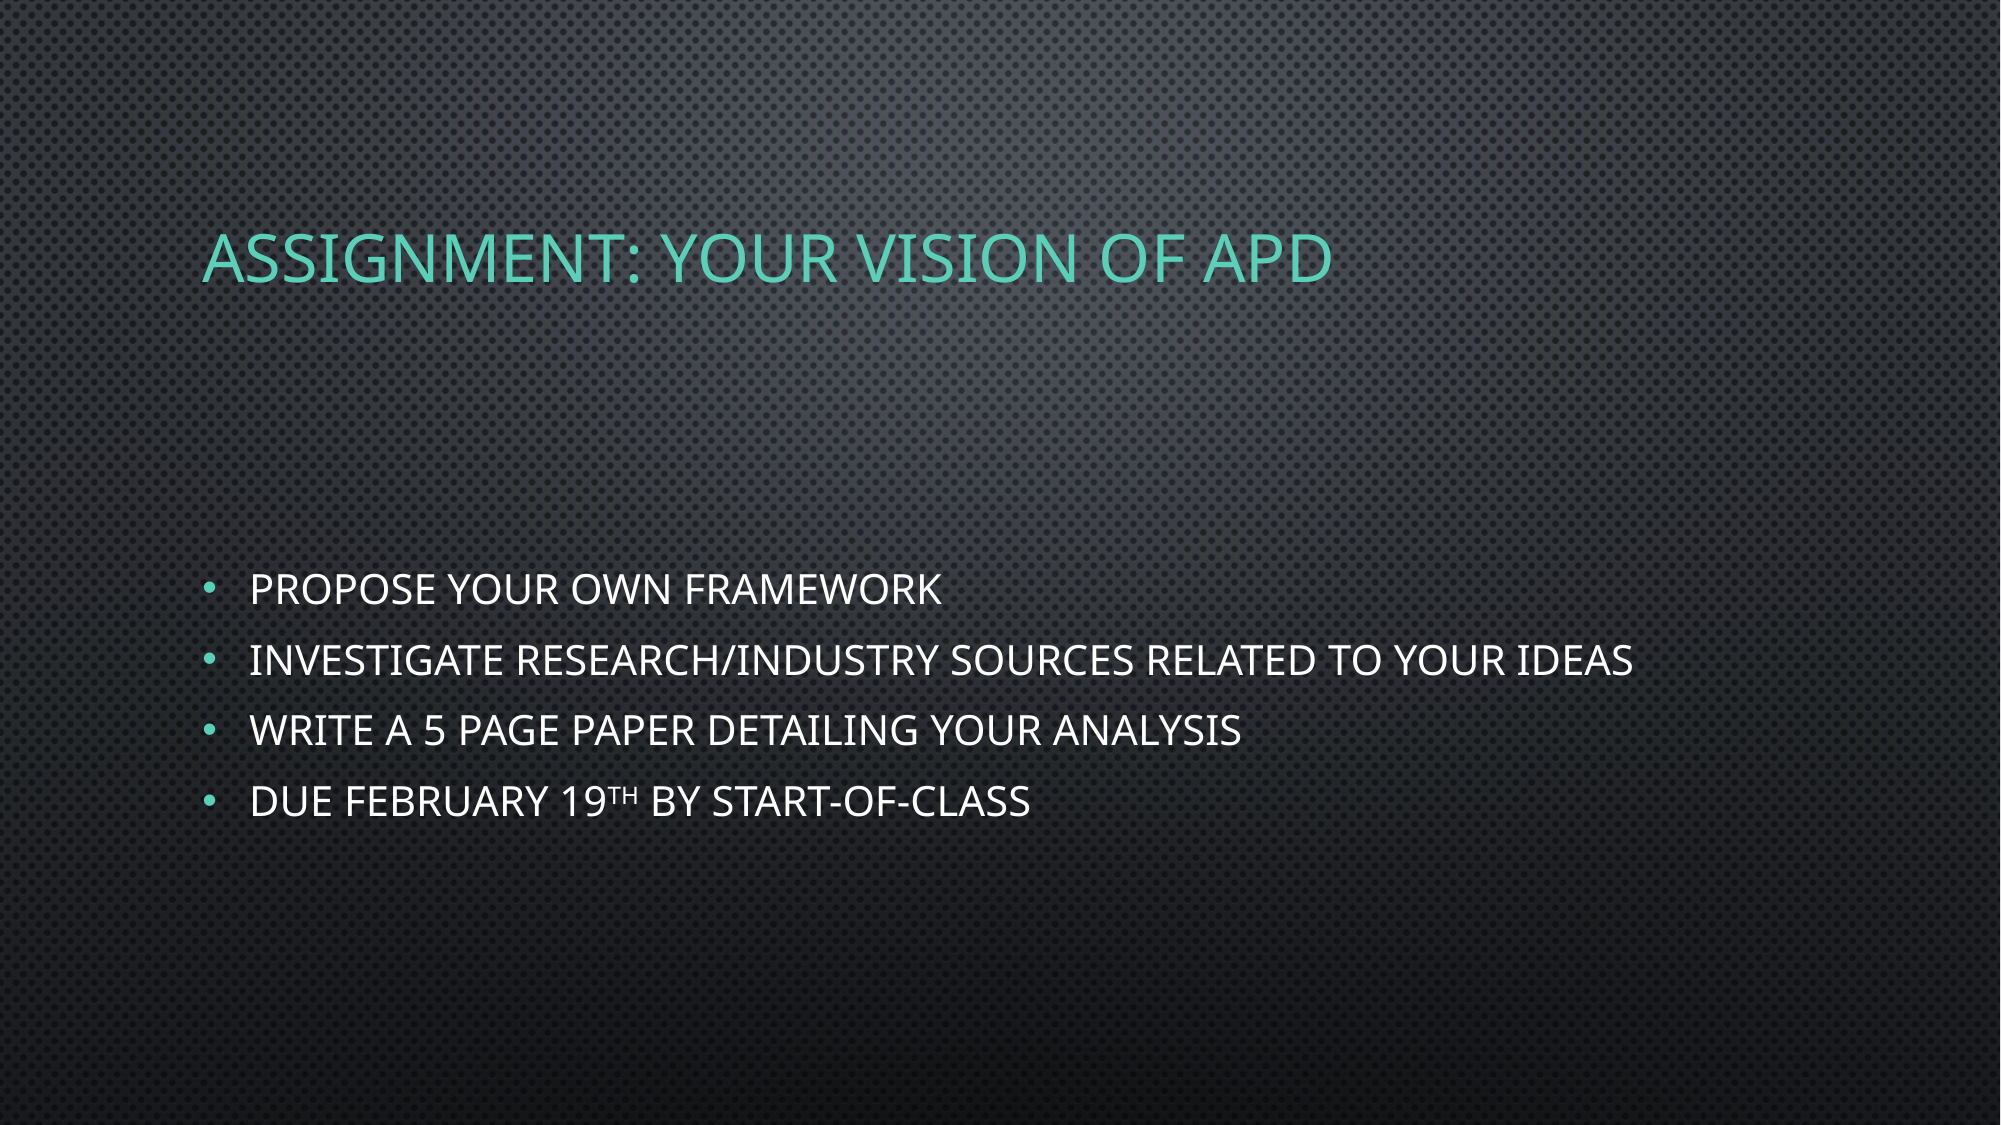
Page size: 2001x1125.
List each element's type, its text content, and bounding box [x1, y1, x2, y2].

title Assignment: Your Vision of APD [187, 99, 1813, 413]
list Propose your own framework Investigate research/industry sources related to your ideas Write a 5 page paper detailing your analysis Due February 19th by Start-of-Class [187, 437, 1813, 950]
